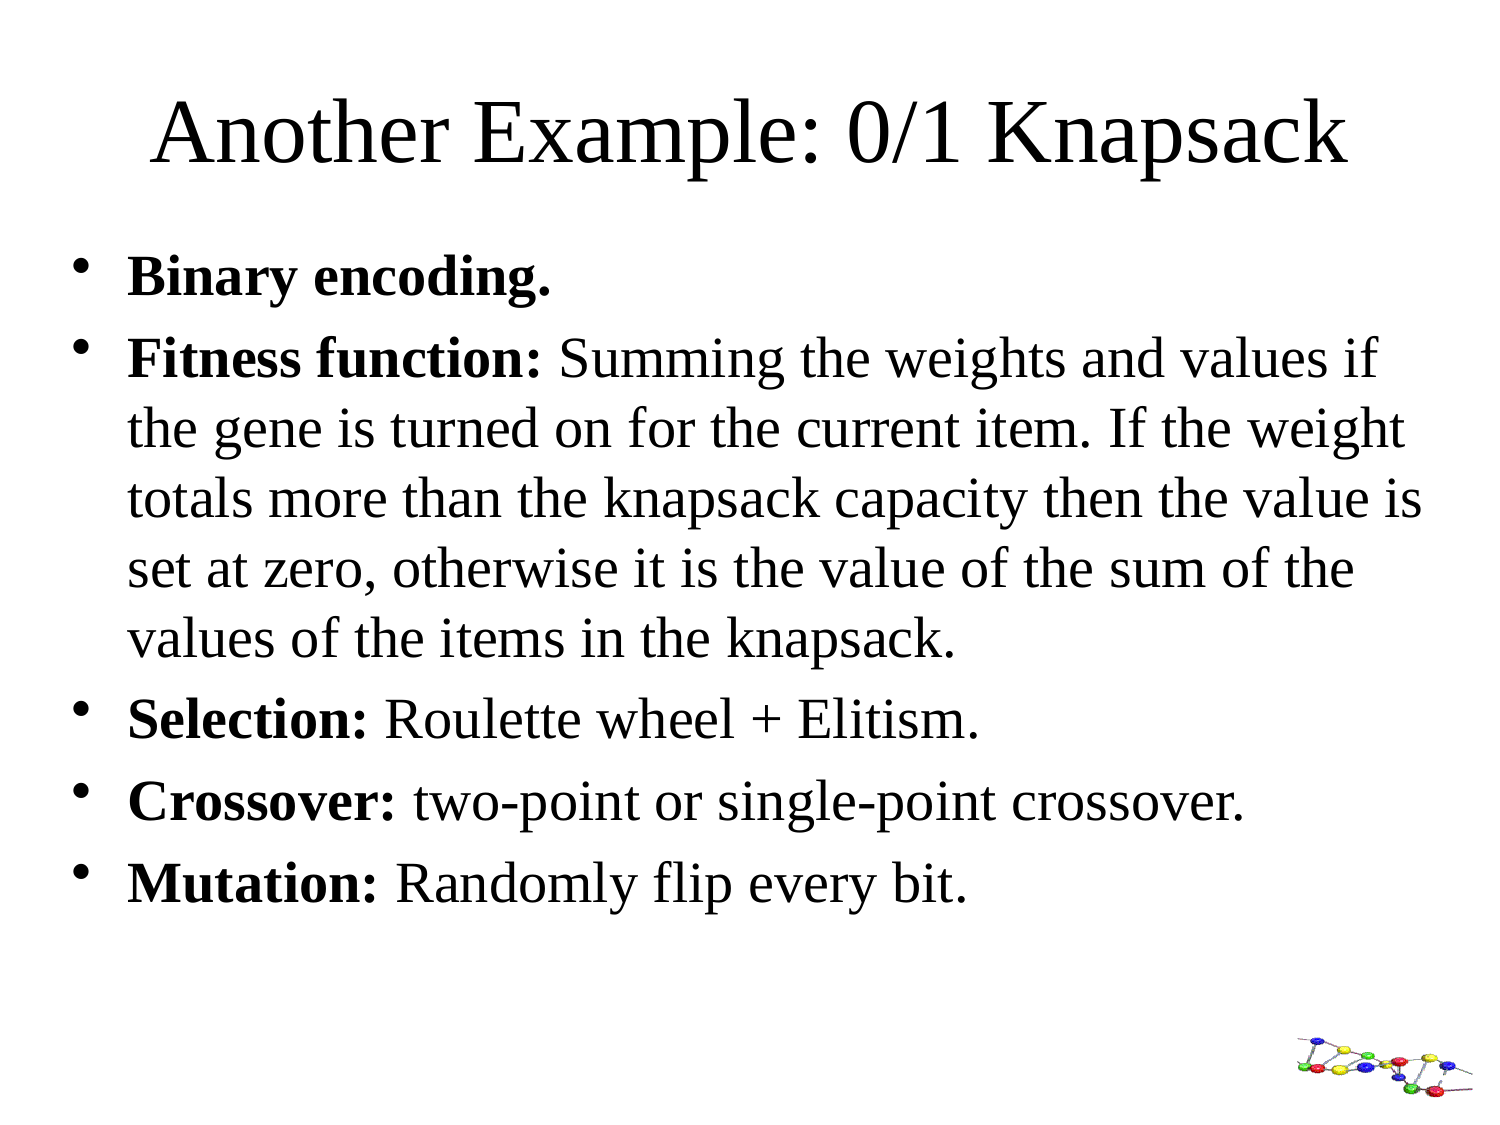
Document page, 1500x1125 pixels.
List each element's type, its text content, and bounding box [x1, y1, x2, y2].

list Binary encoding. Fitness function: Summing the weights and values if the gene is turned on for the current item. If the weight totals more than the knapsack capacity then the value is set at zero, otherwise it is the value of the sum of the values of the items in the knapsack. Selection: Roulette wheel + Elitism. Crossover: two-point or single-point crossover. Mutation: Randomly flip every bit. [56, 229, 1463, 987]
picture [1296, 1022, 1475, 1098]
title Another Example: 0/1 Knapsack [112, 67, 1388, 184]
